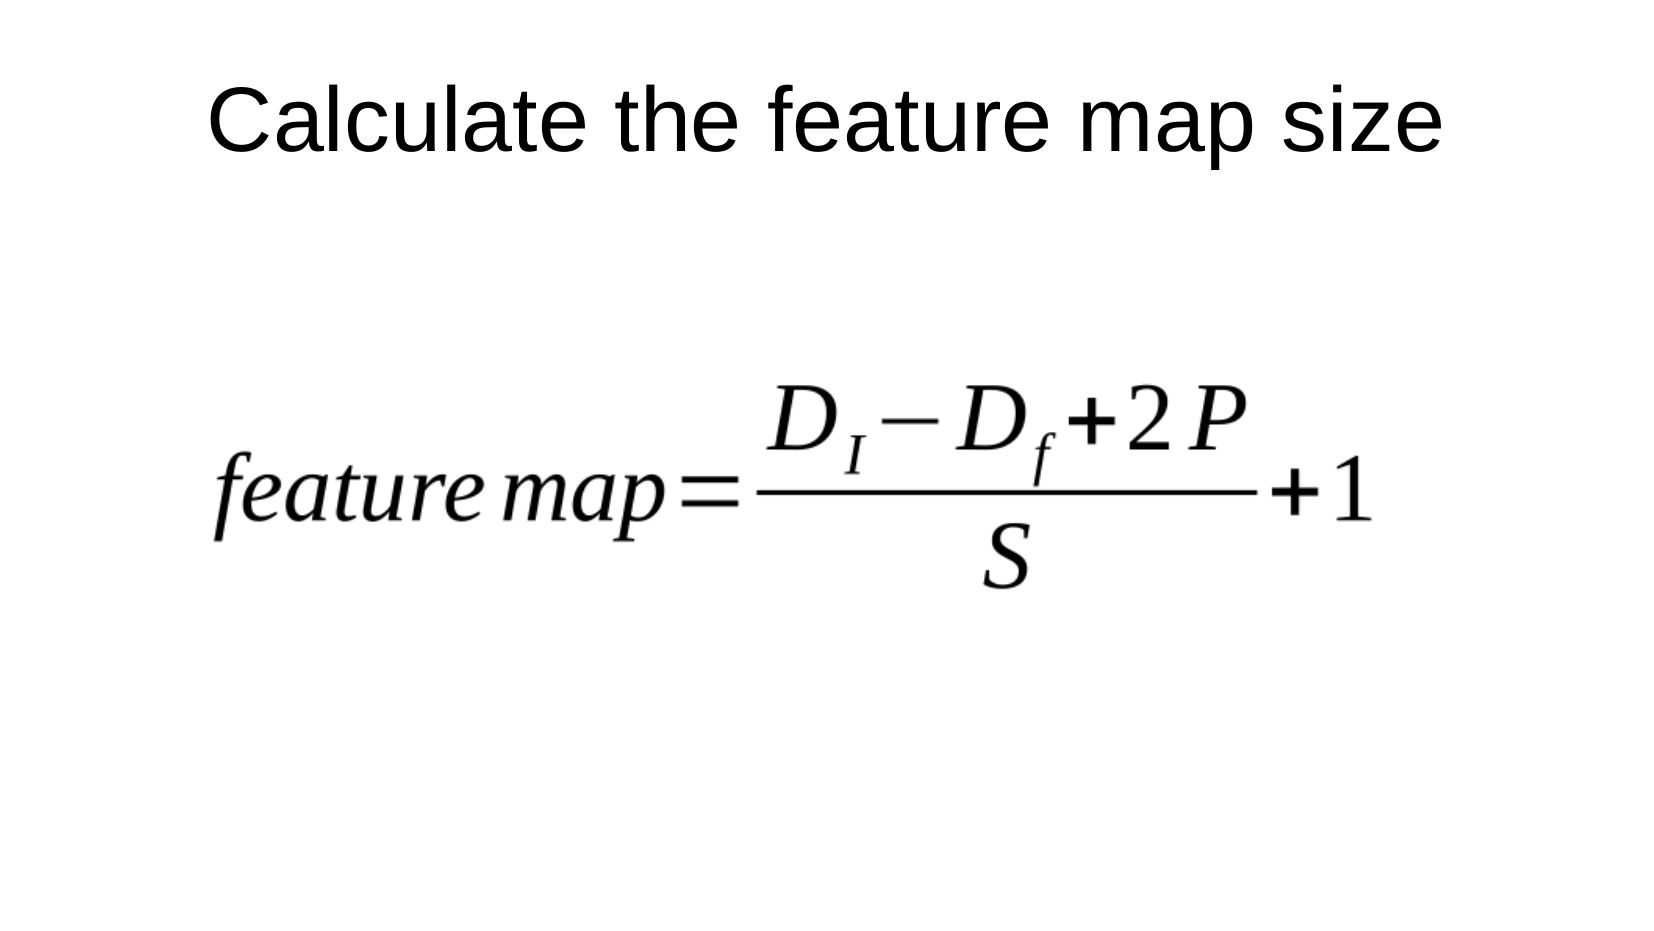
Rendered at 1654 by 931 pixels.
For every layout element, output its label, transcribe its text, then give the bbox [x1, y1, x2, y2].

title Calculate the feature map size [82, 37, 1571, 193]
picture [189, 337, 1388, 666]
